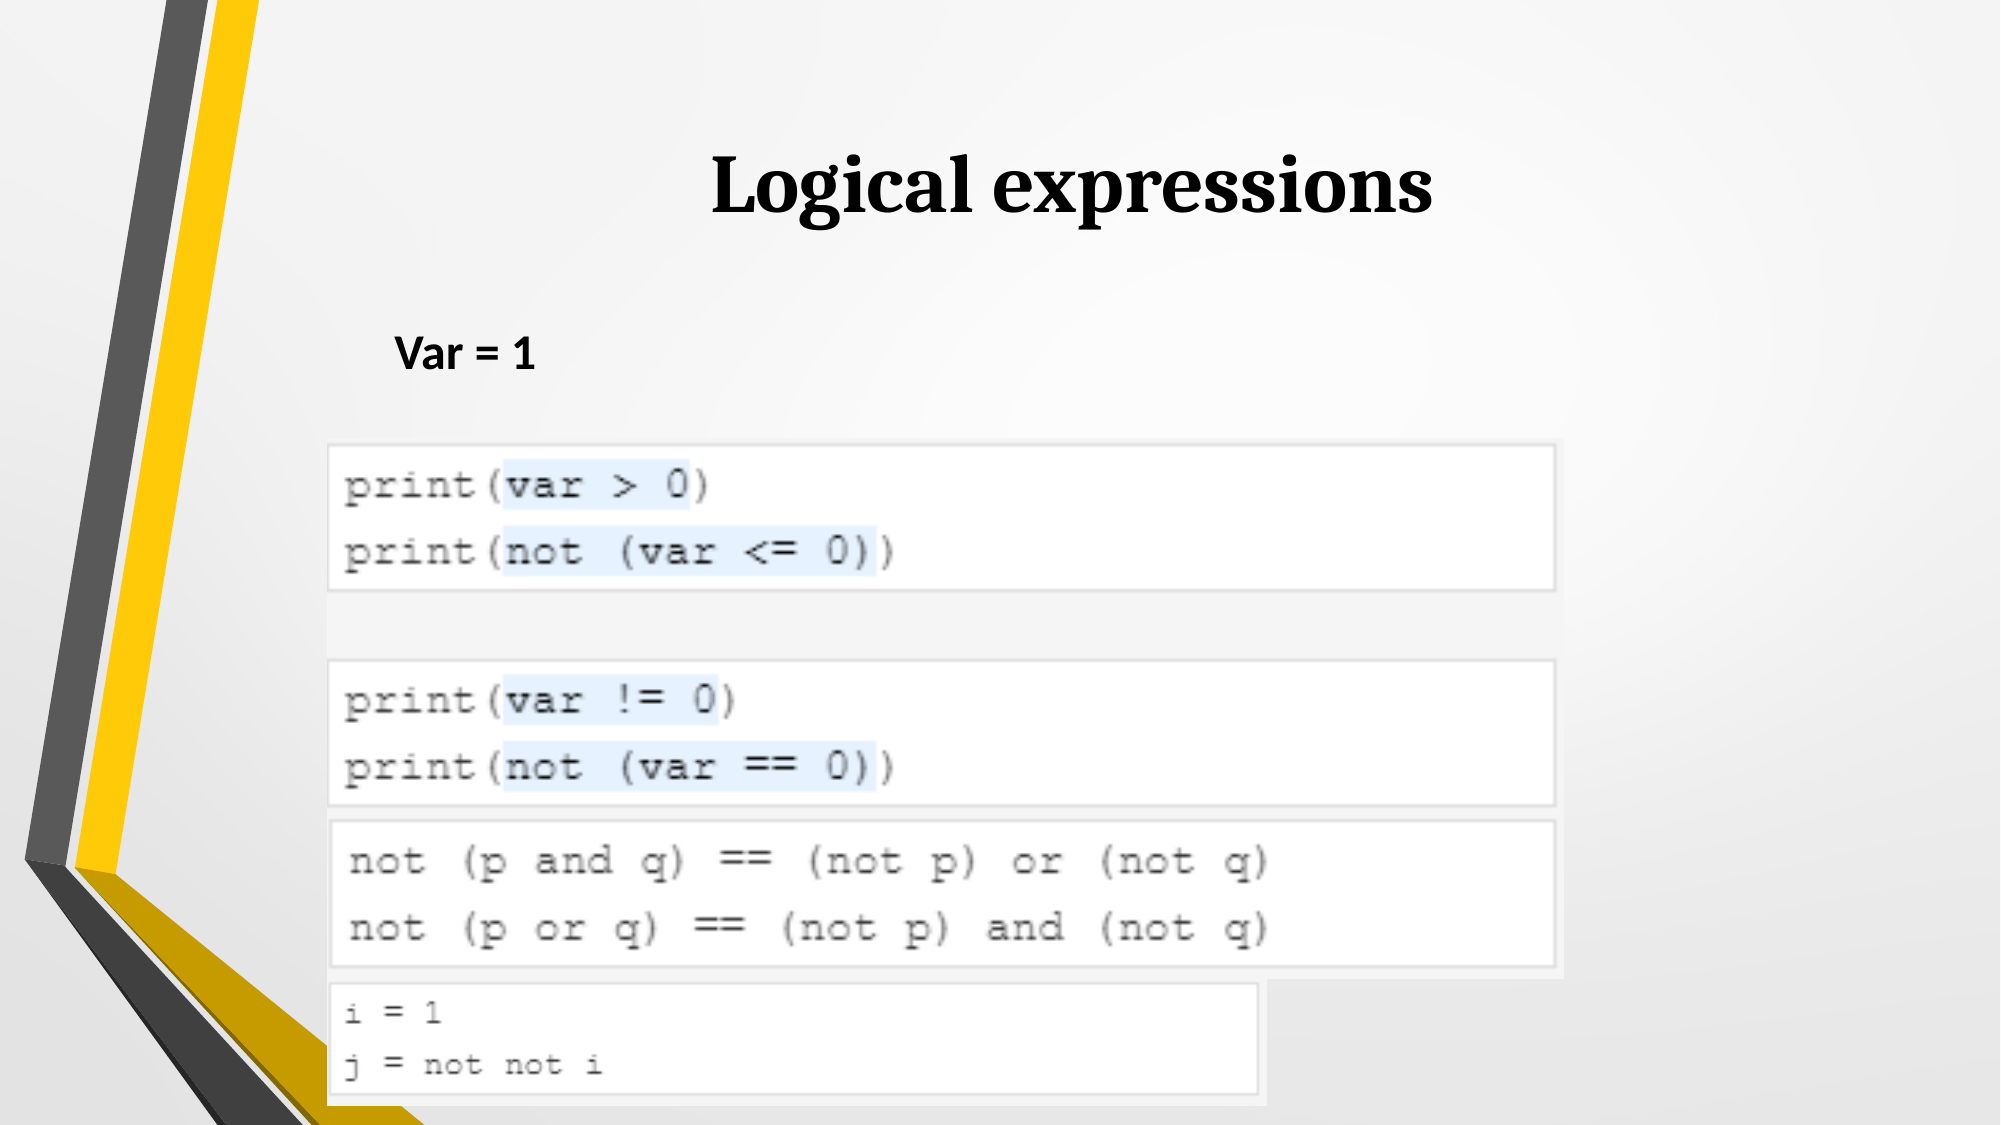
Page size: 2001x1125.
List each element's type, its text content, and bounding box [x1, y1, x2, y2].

picture [327, 438, 1564, 819]
picture [327, 978, 1267, 1106]
text_box Var = 1 [379, 312, 720, 388]
title Logical expressions [250, 35, 1895, 324]
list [327, 819, 1564, 979]
